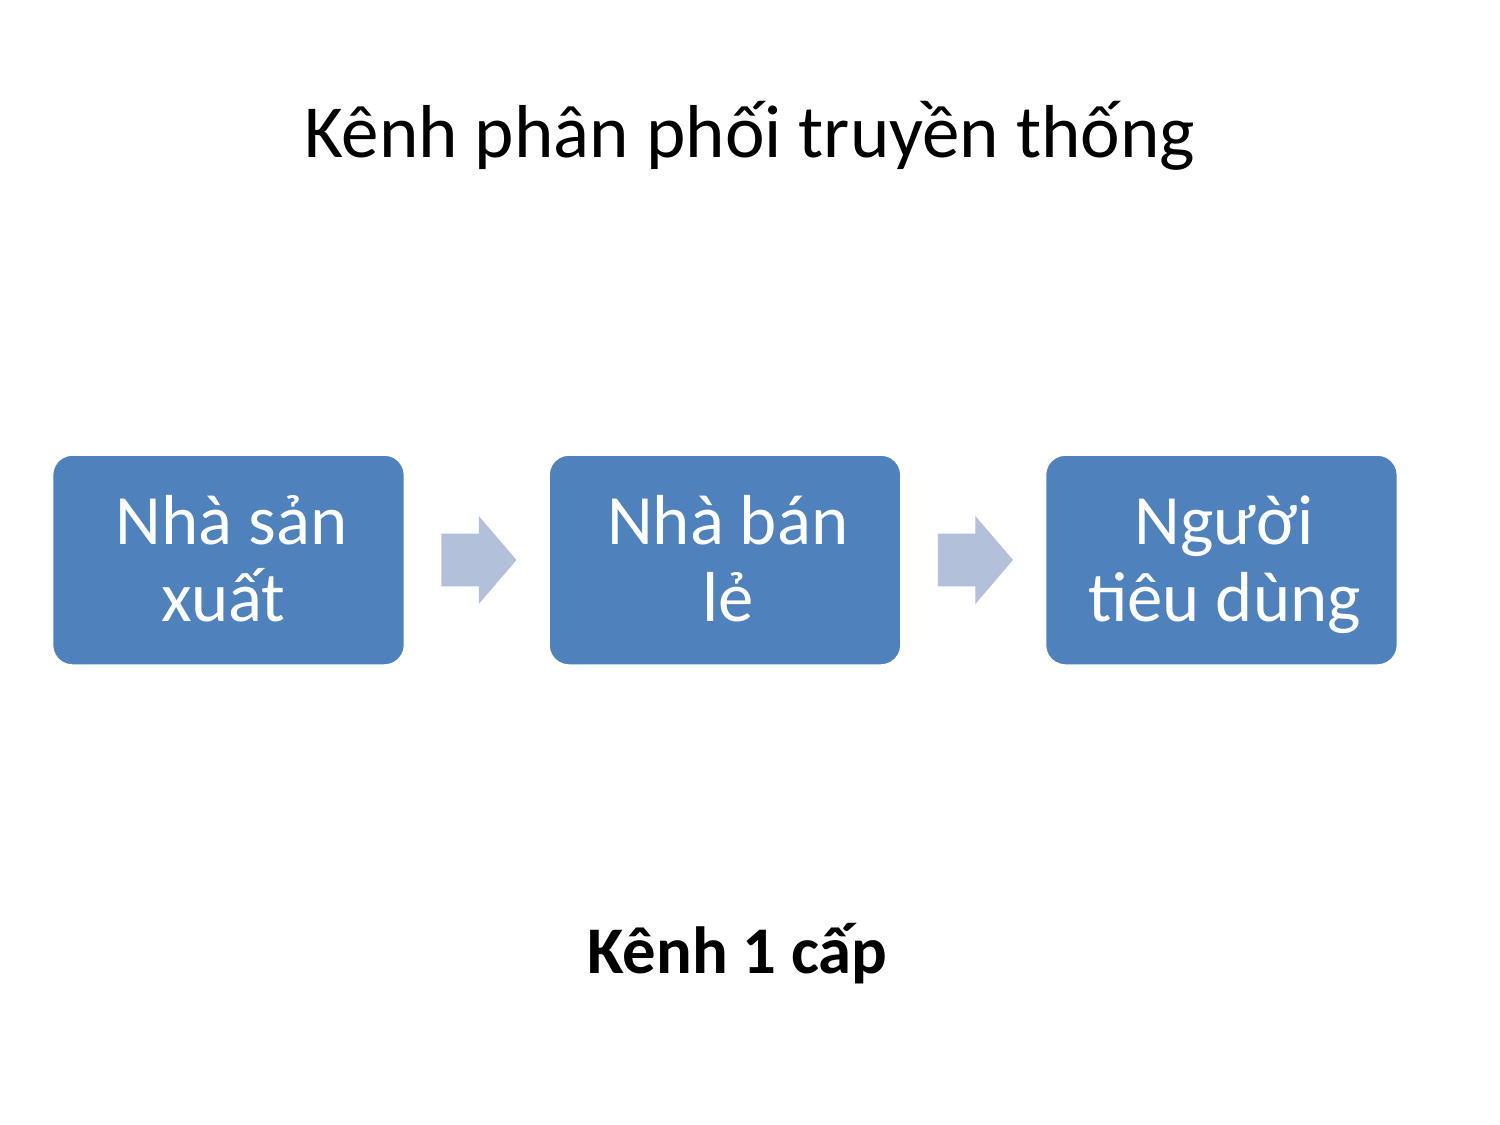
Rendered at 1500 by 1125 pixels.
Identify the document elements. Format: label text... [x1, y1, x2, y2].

text_box Kênh 1 cấp [462, 909, 1013, 995]
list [49, 219, 1401, 901]
title Kênh phân phối truyền thống [75, 45, 1425, 300]
